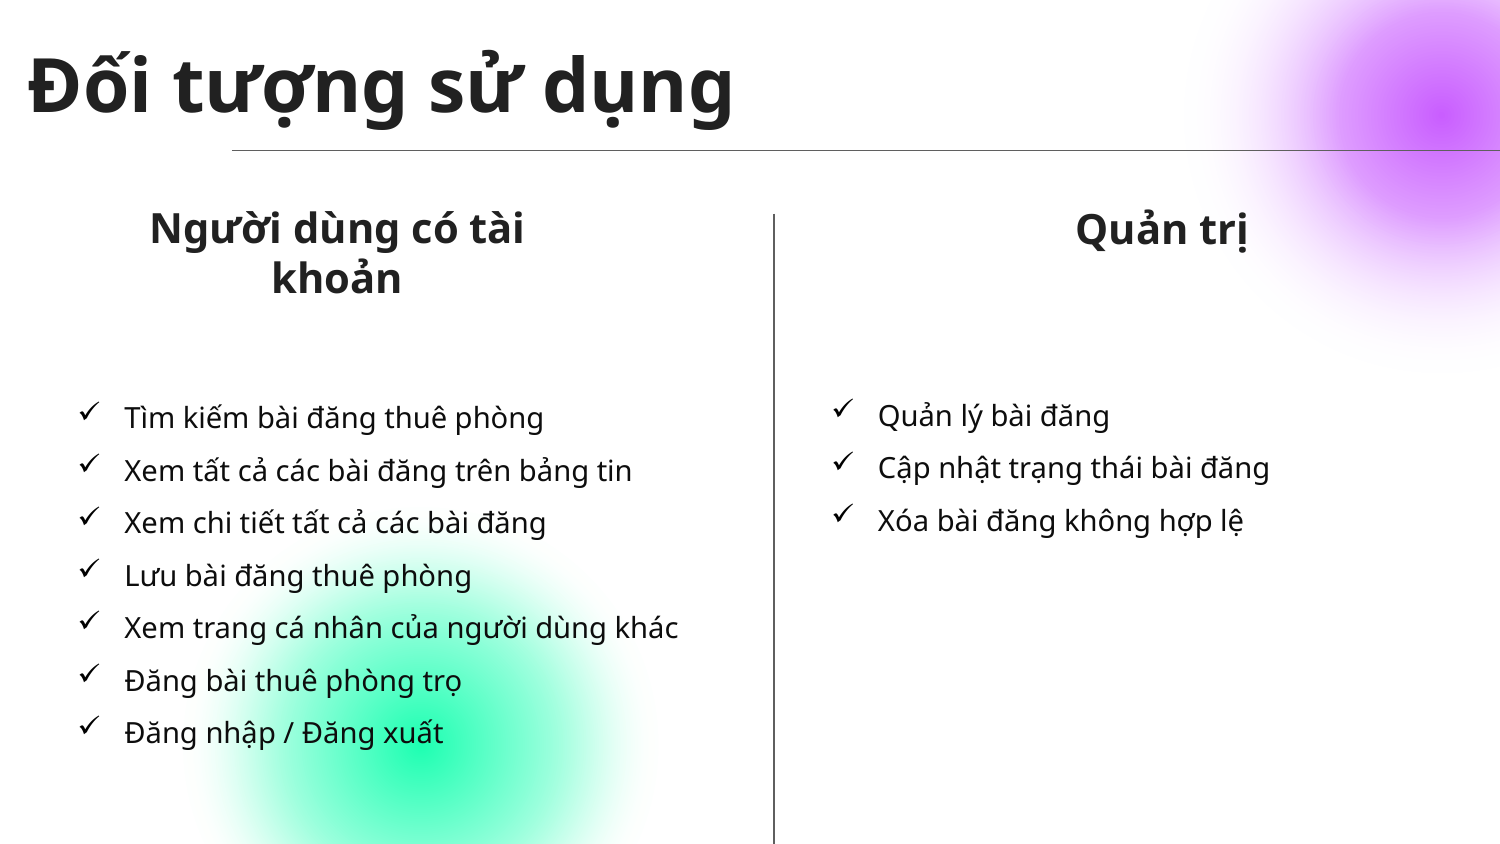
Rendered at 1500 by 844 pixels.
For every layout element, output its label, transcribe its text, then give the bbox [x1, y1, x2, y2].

text_box Quản trị [955, 187, 1369, 328]
text_box Tìm kiếm bài đăng thuê phòng Xem tất cả các bài đăng trên bảng tin Xem chi tiết tất cả các bài đăng Lưu bài đăng thuê phòng Xem trang cá nhân của người dùng khác Đăng bài thuê phòng trọ Đăng nhập / Đăng xuất [62, 367, 741, 824]
text_box Người dùng có tài khoản [130, 186, 545, 326]
text_box Quản lý bài đăng Cập nhật trạng thái bài đăng Xóa bài đăng không hợp lệ [816, 364, 1475, 657]
title Đối tượng sử dụng [12, 20, 1191, 145]
text_box [90, 635, 759, 844]
